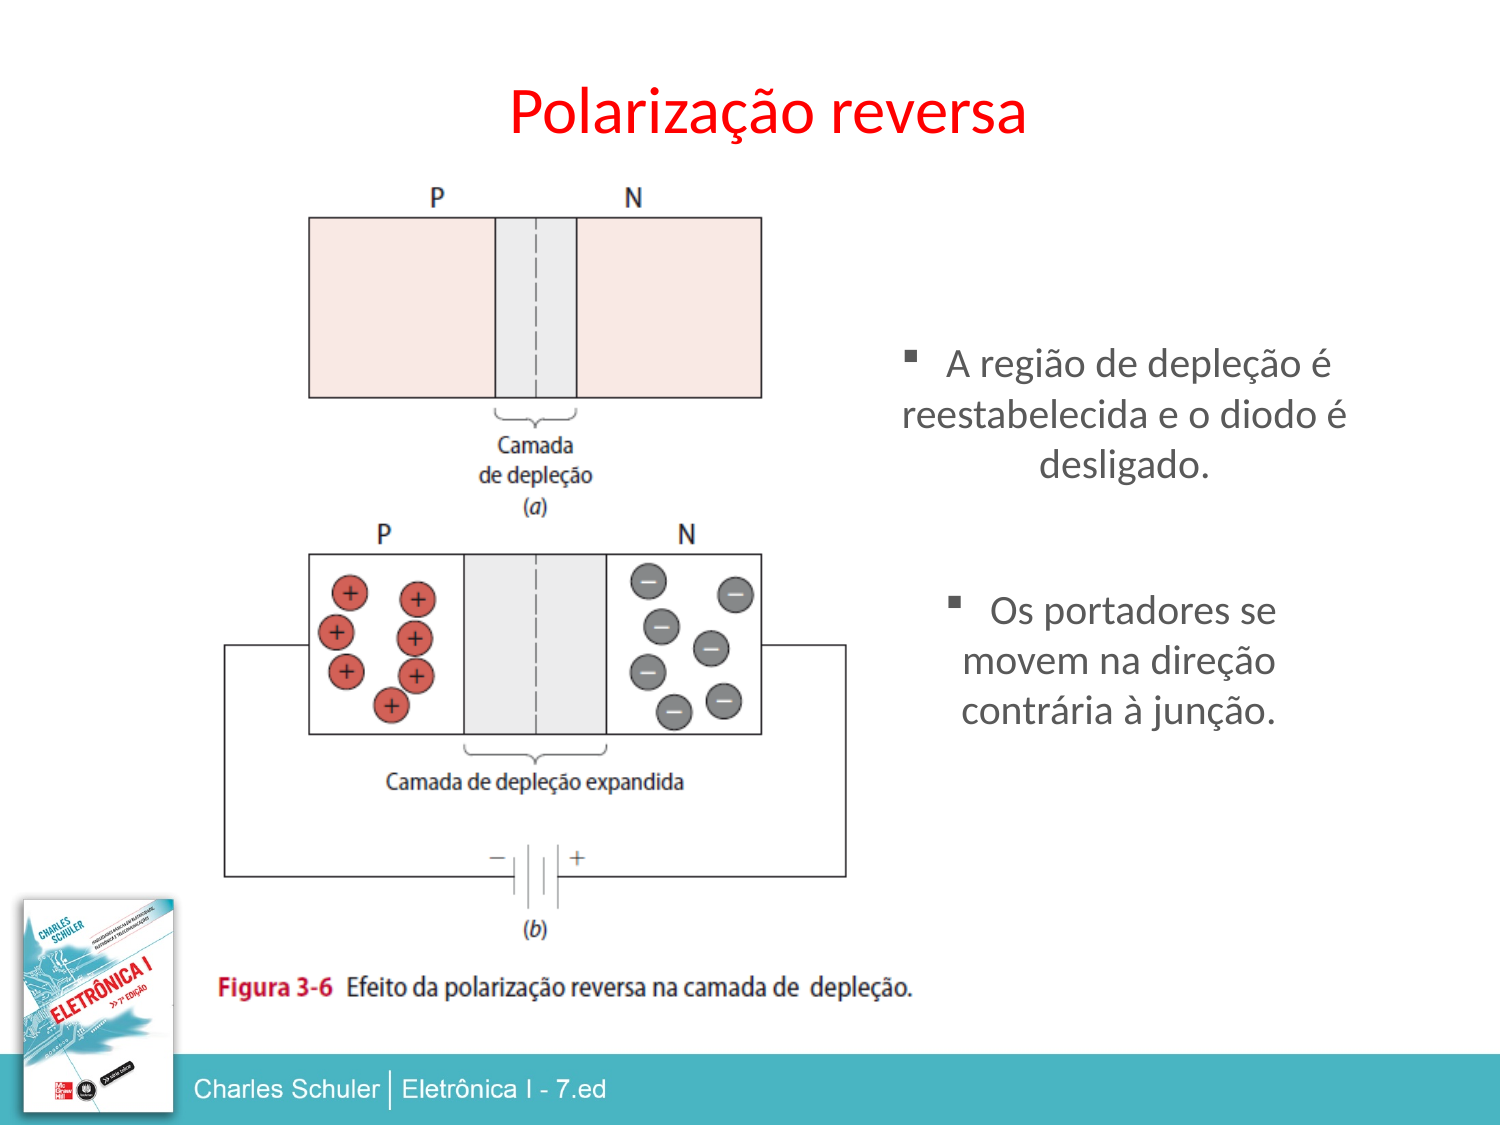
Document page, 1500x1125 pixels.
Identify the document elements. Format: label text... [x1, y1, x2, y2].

text_box Os portadores se movem na direção contrária à junção. [925, 575, 1313, 740]
text_box Polarização reversa [494, 59, 1045, 154]
text_box A região de depleção é reestabelecida e o diodo é desligado. [865, 328, 1395, 494]
picture [0, 0, 1500, 1125]
